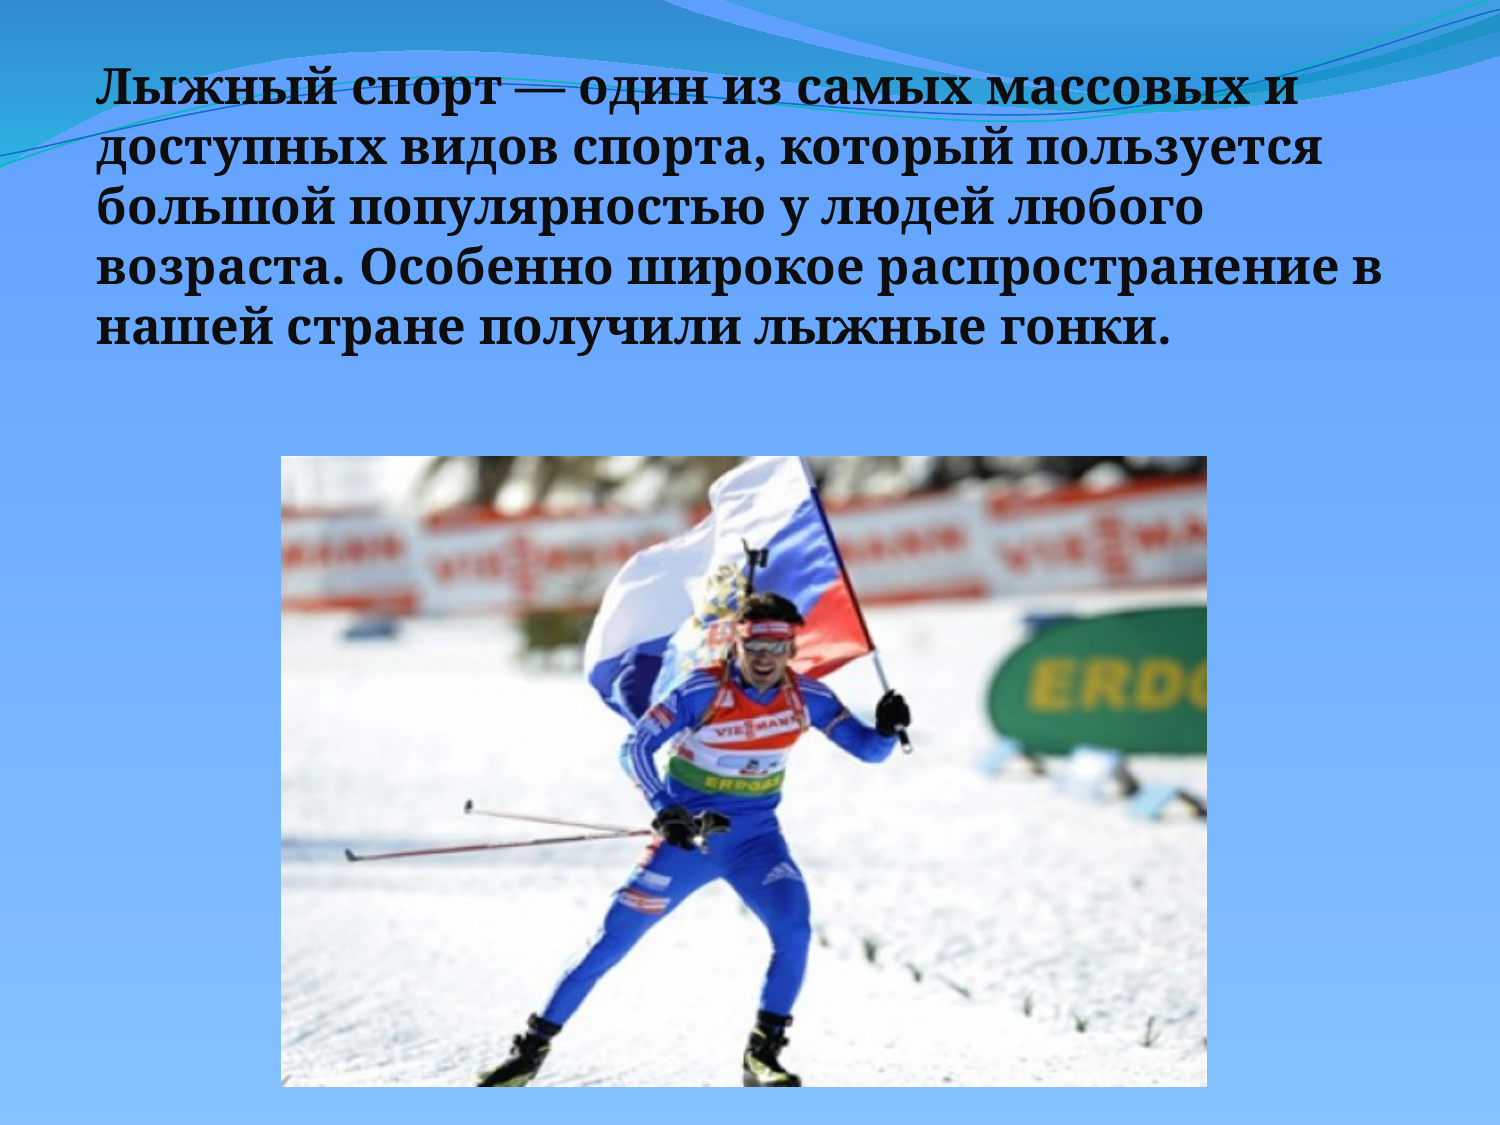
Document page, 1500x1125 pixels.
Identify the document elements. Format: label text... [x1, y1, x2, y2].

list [280, 456, 1208, 1088]
text_box Лыжный спорт — один из самых массовых и доступных видов спорта, который пользуется большой популярностью у людей любого возраста. Особенно широкое распространение в нашей стране получили лыжные гонки. [81, 46, 1430, 362]
